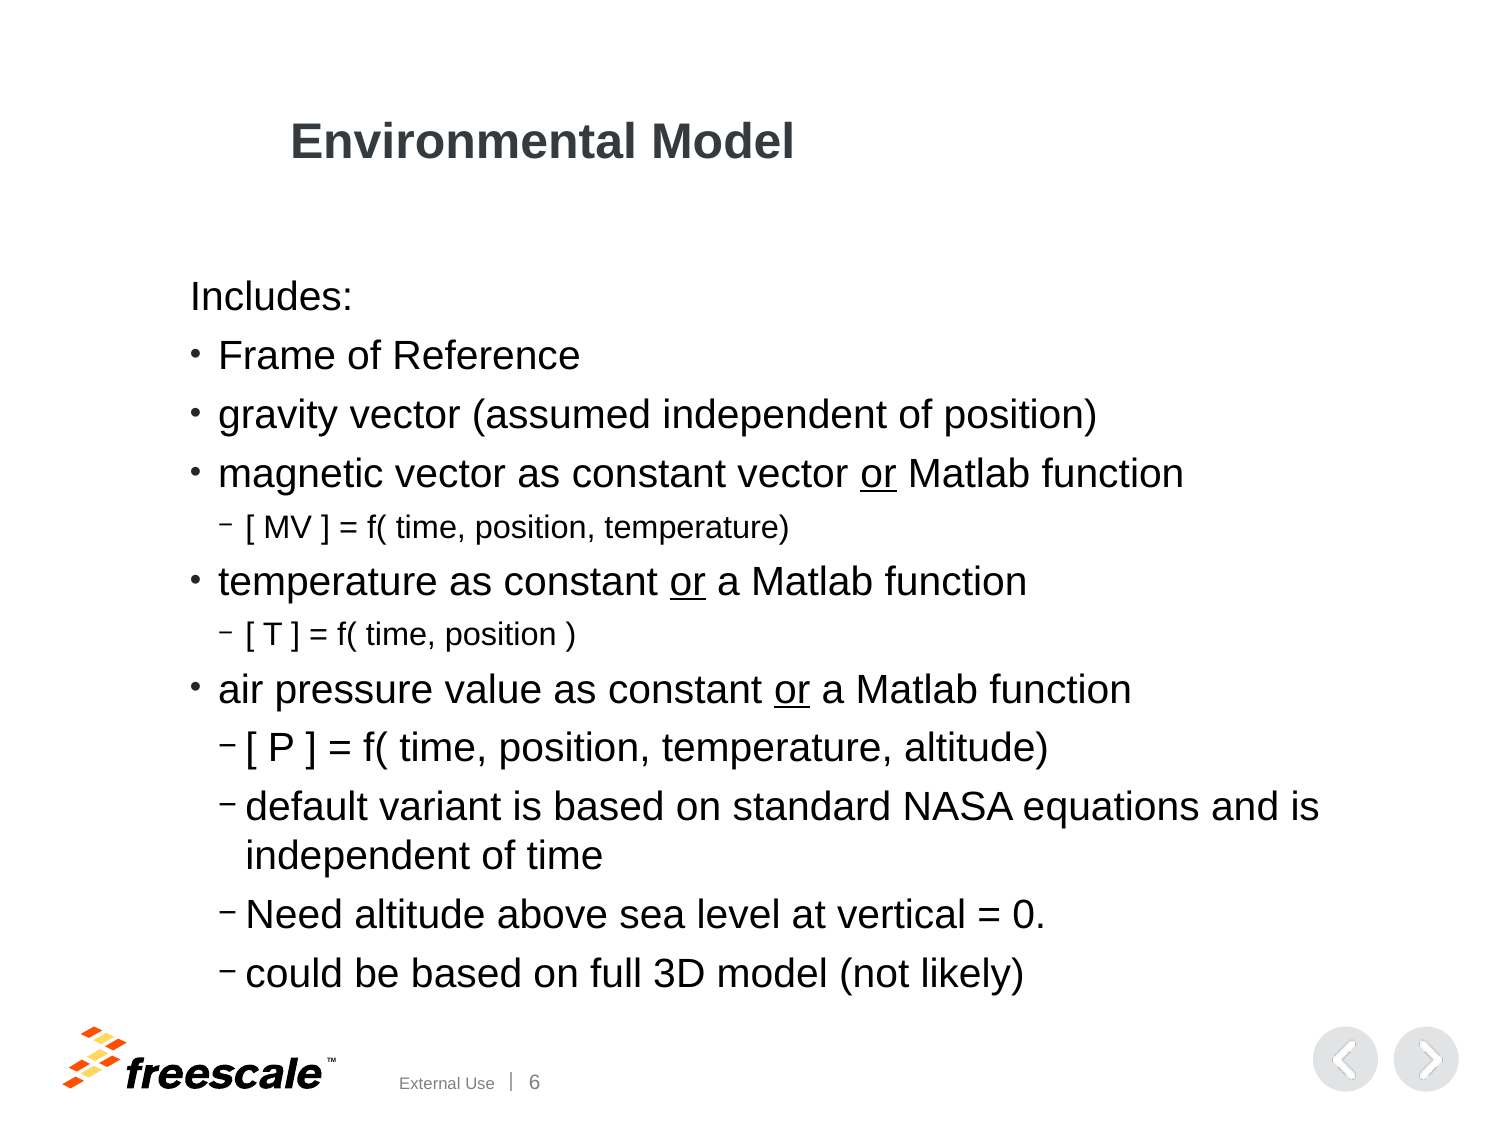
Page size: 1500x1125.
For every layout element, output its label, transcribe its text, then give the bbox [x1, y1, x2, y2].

picture [1400, 1032, 1459, 1088]
list Includes: Frame of Reference gravity vector (assumed independent of position) magnetic vector as constant vector or Matlab function [ MV ] = f( time, position, temperature) temperature as constant or a Matlab function [ T ] = f( time, position ) air pressure value as constant or a Matlab function [ P ] = f( time, position, temperature, altitude) default variant is based on standard NASA equations and is independent of time Need altitude above sea level at vertical = 0. could be based on full 3D model (not likely) [174, 262, 1350, 1005]
title Environmental Model [274, 44, 1351, 233]
picture [1316, 1032, 1376, 1088]
